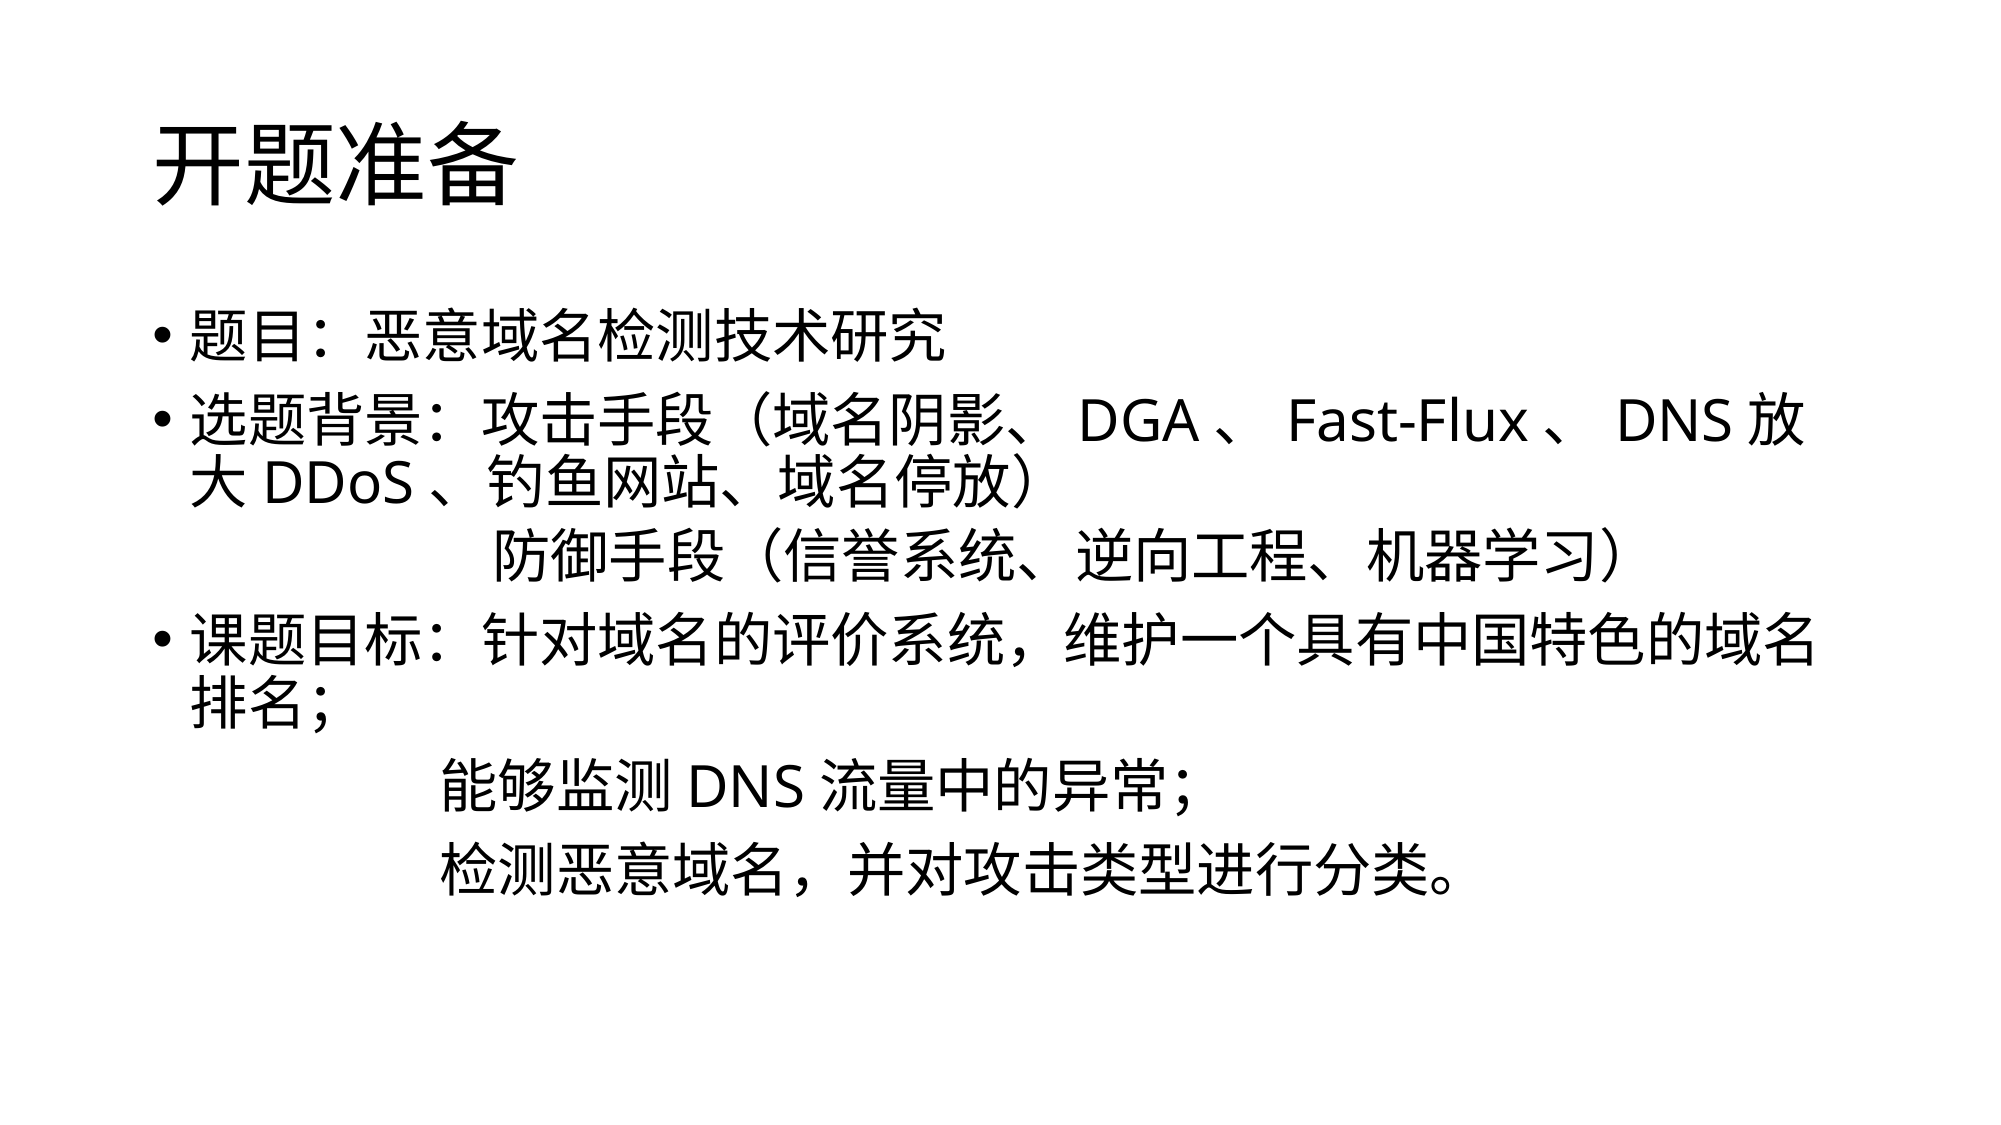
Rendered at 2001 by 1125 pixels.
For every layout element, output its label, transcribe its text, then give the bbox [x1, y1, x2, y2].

list 题目：恶意域名检测技术研究 选题背景：攻击手段（域名阴影、DGA、Fast-Flux、DNS放大DDoS、钓鱼网站、域名停放） 防御手段（信誉系统、逆向工程、机器学习） 课题目标：针对域名的评价系统，维护一个具有中国特色的域名排名； 能够监测DNS流量中的异常； 检测恶意域名，并对攻击类型进行分类。 [137, 299, 1863, 1014]
title 开题准备 [137, 59, 1863, 278]
